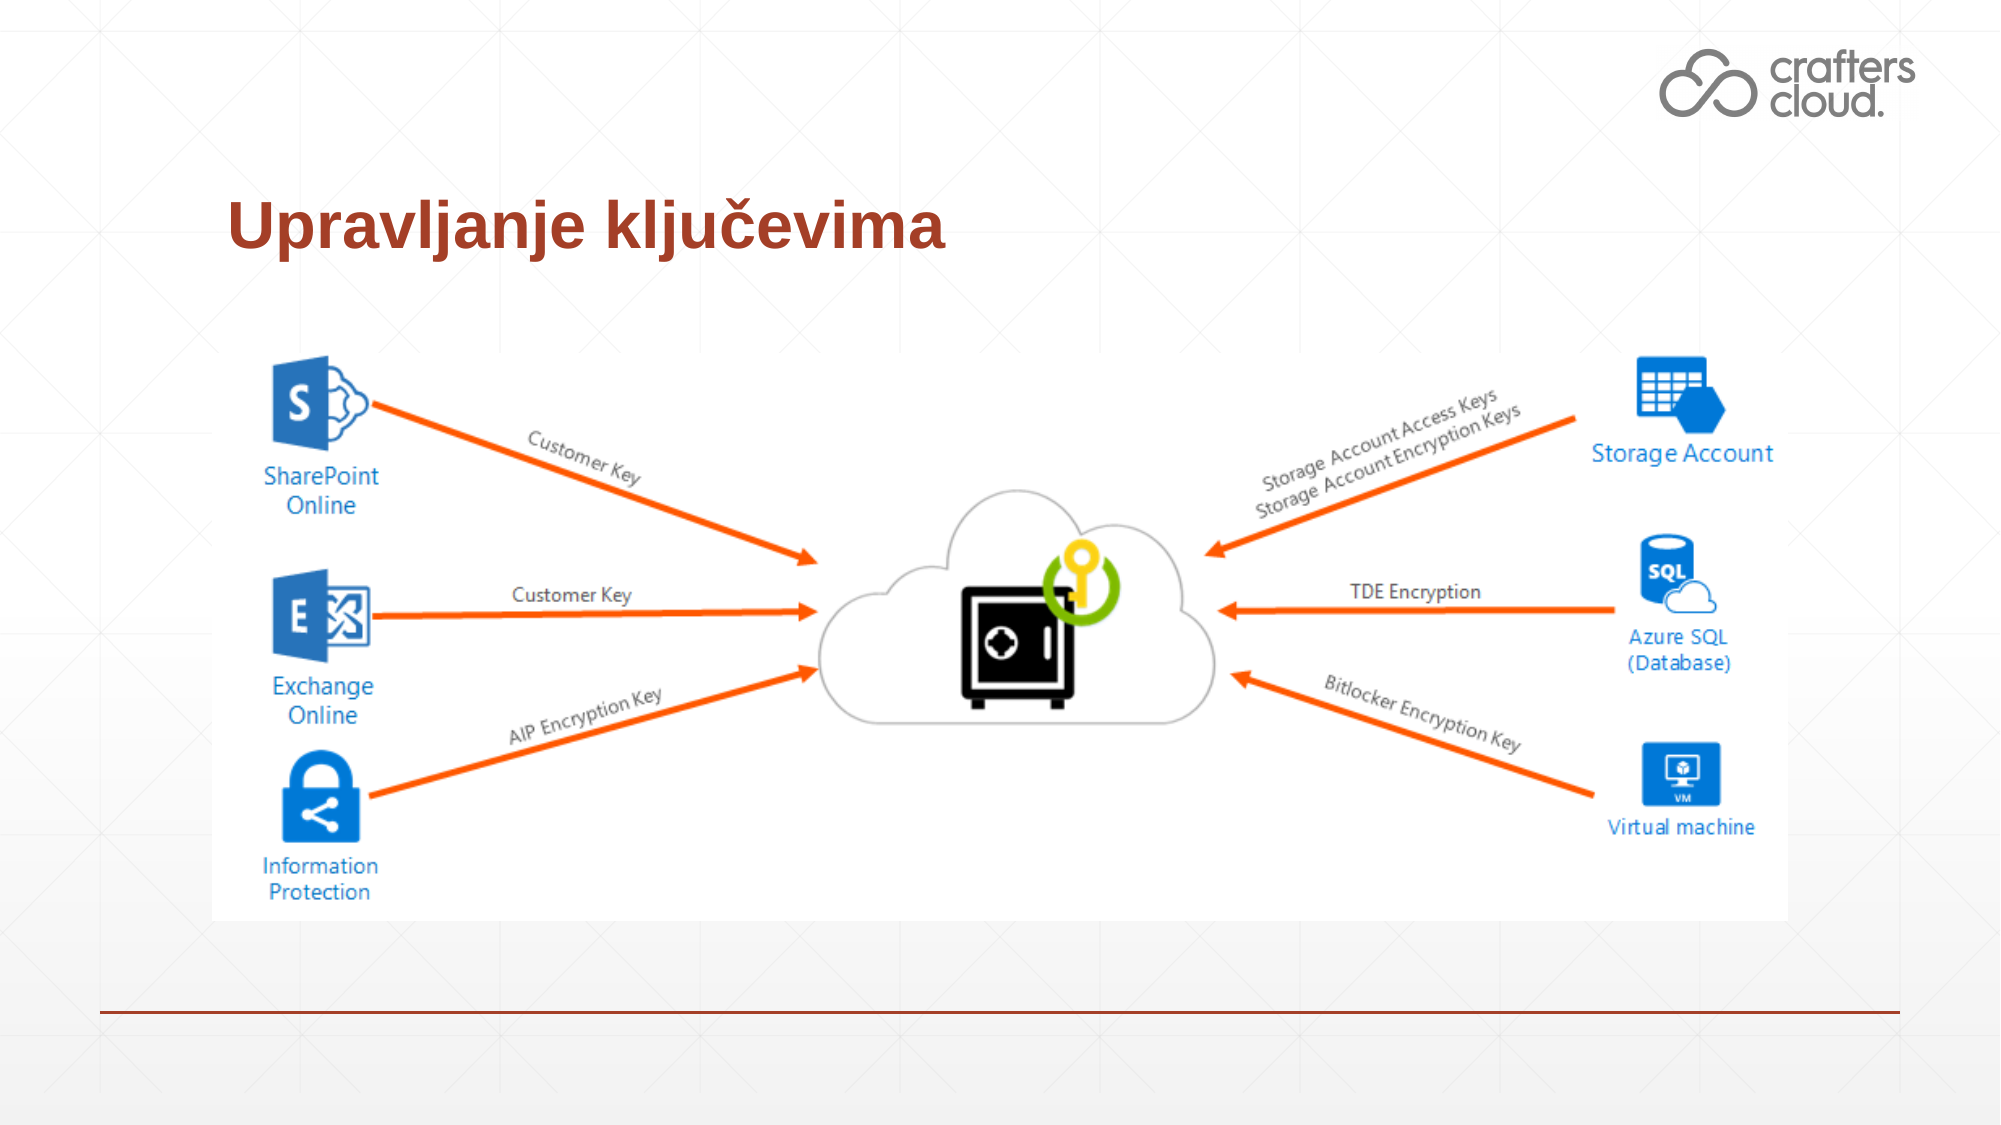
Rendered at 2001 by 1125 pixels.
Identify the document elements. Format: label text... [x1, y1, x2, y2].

picture [212, 353, 1788, 921]
title Upravljanje ključevima [212, 82, 1788, 271]
picture [1655, 45, 1919, 121]
